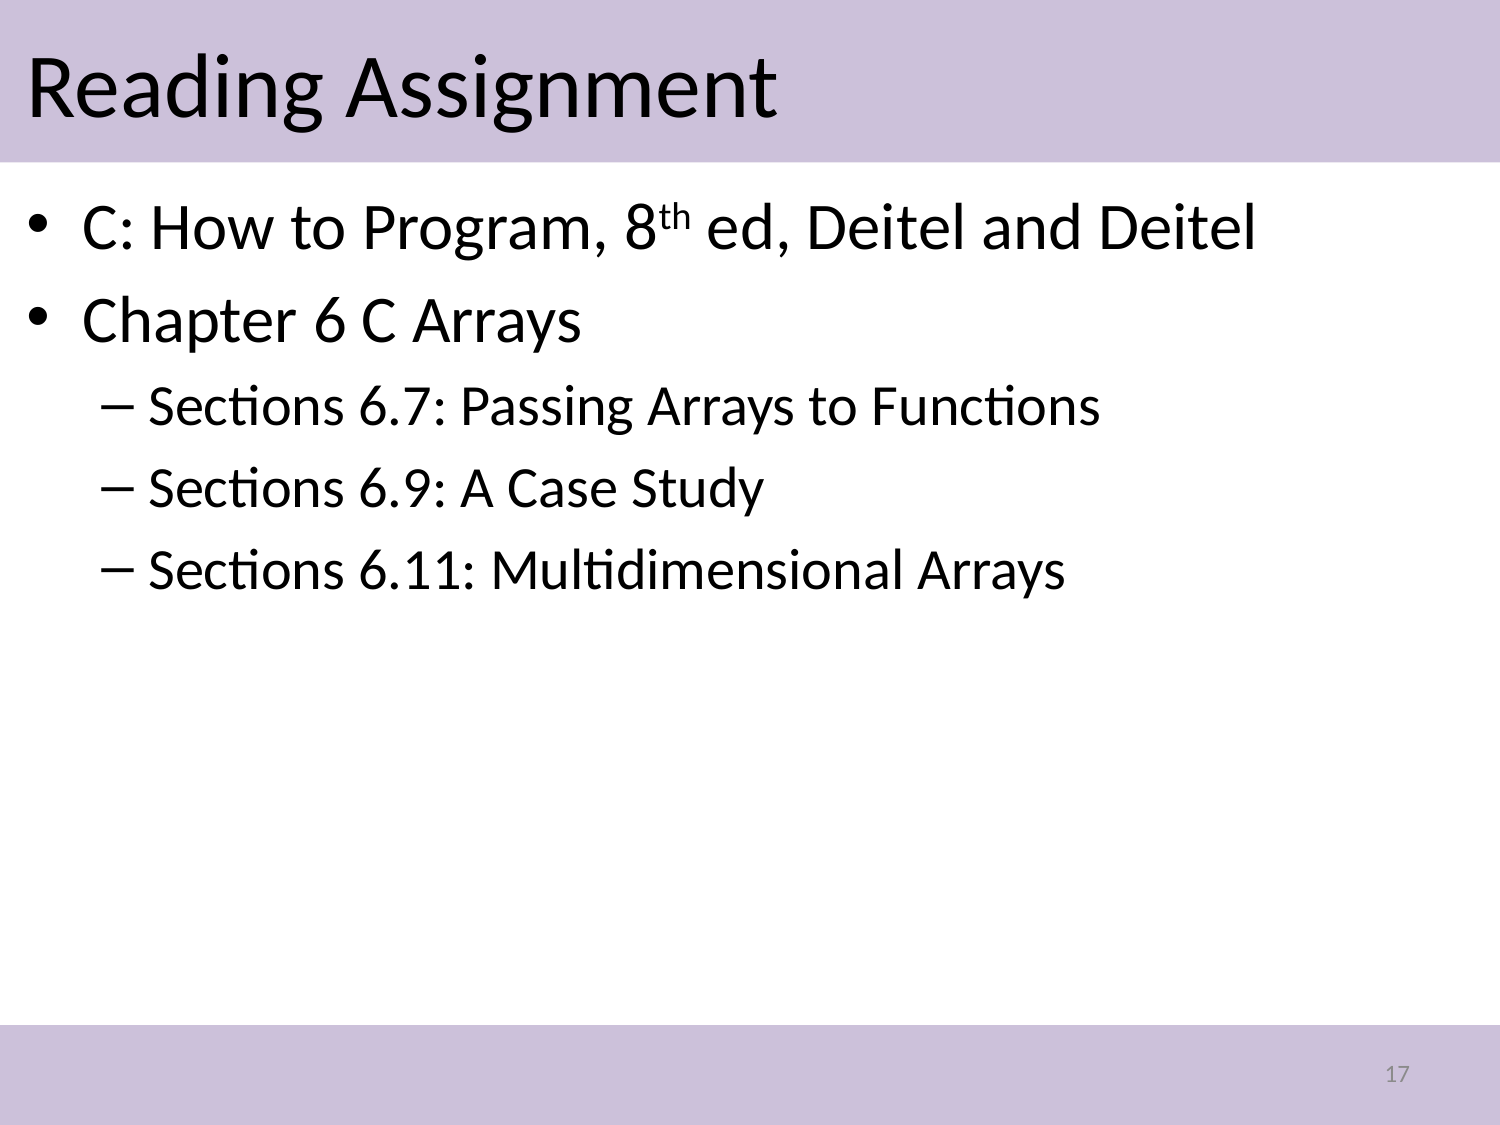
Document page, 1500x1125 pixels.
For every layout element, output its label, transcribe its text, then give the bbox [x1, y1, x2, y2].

slide_number 17 [1074, 1042, 1425, 1103]
list C: How to Program, 8th ed, Deitel and Deitel Chapter 6 C Arrays Sections 6.7: Passing Arrays to Functions Sections 6.9: A Case Study Sections 6.11: Multidimensional Arrays [11, 174, 1477, 1013]
title Reading Assignment [11, 12, 1362, 150]
